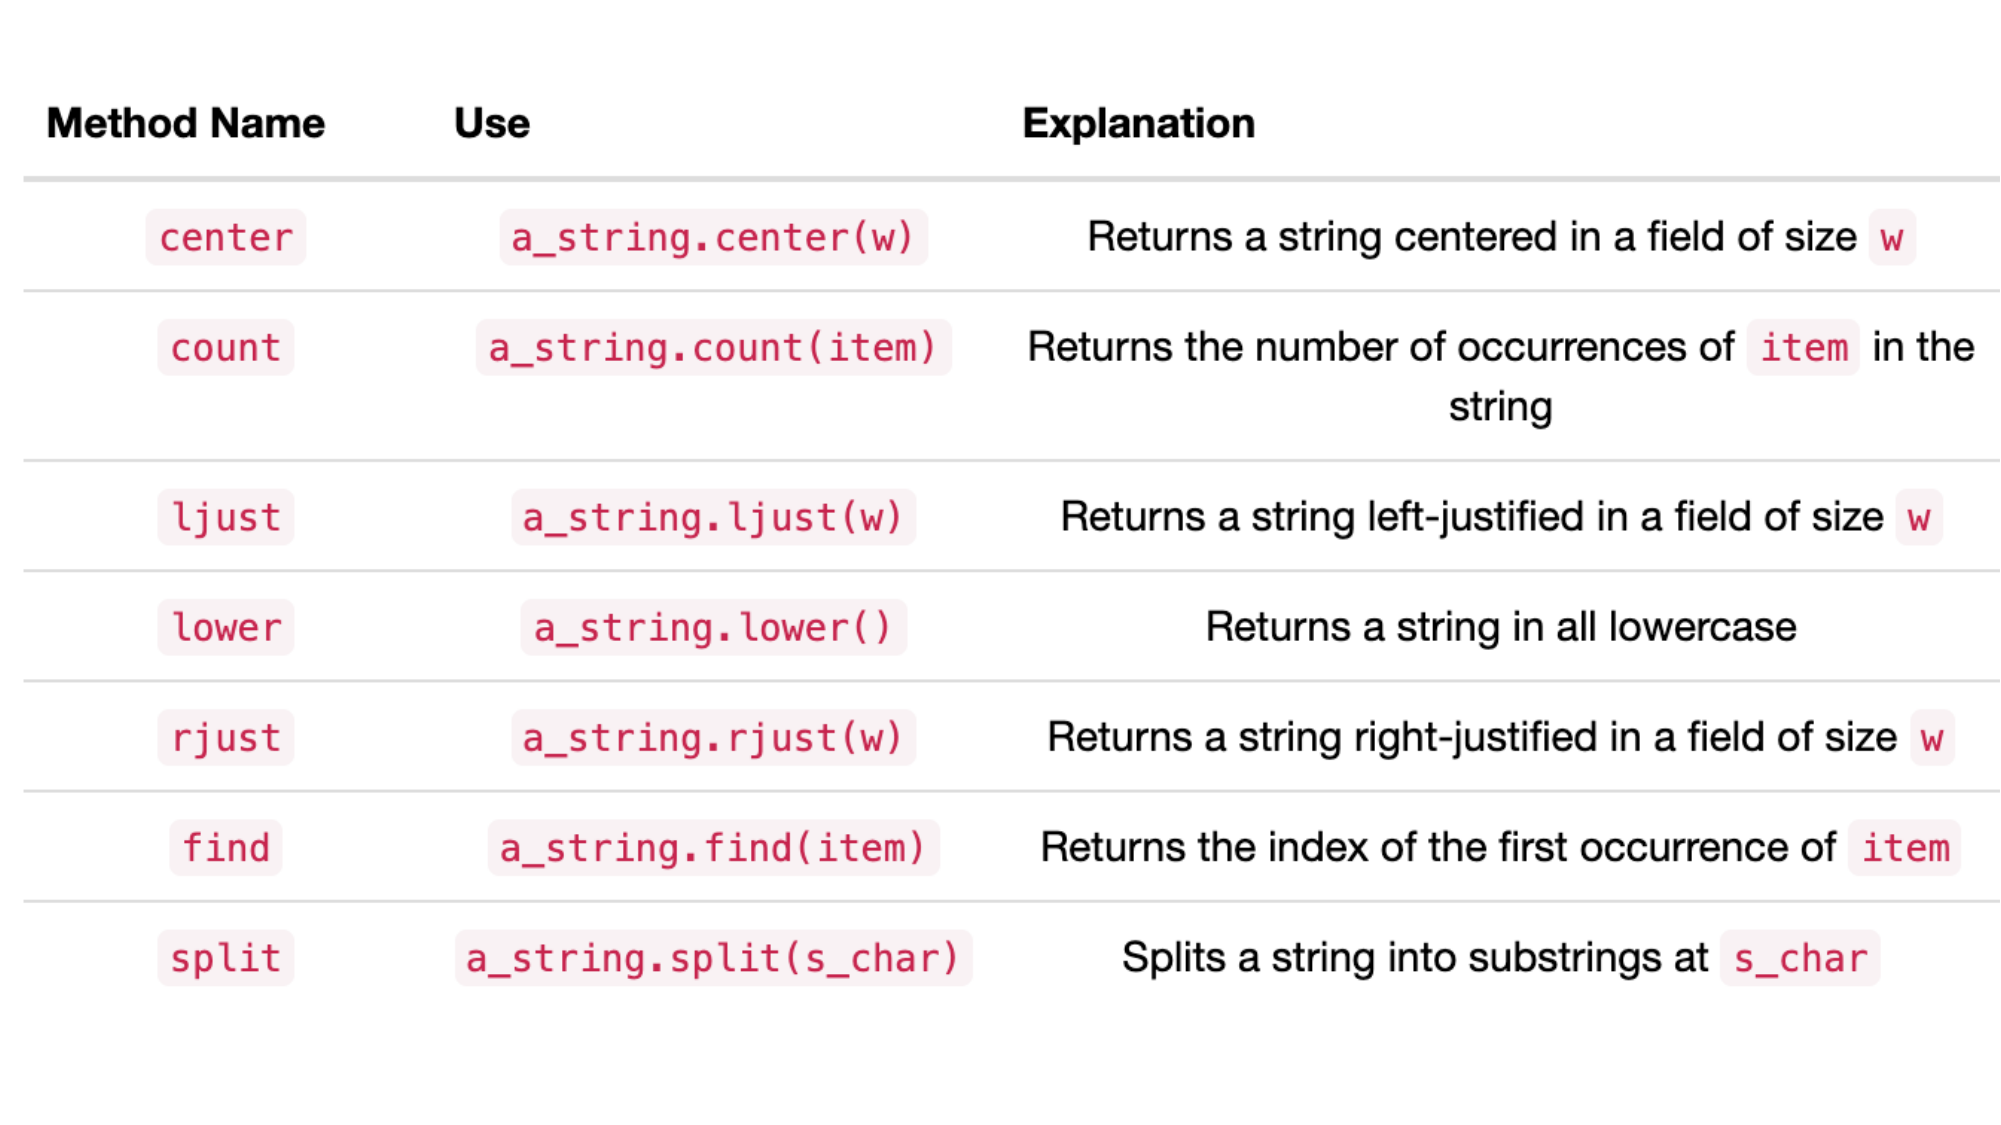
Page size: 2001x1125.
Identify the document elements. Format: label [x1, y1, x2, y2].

picture [0, 78, 2000, 1047]
